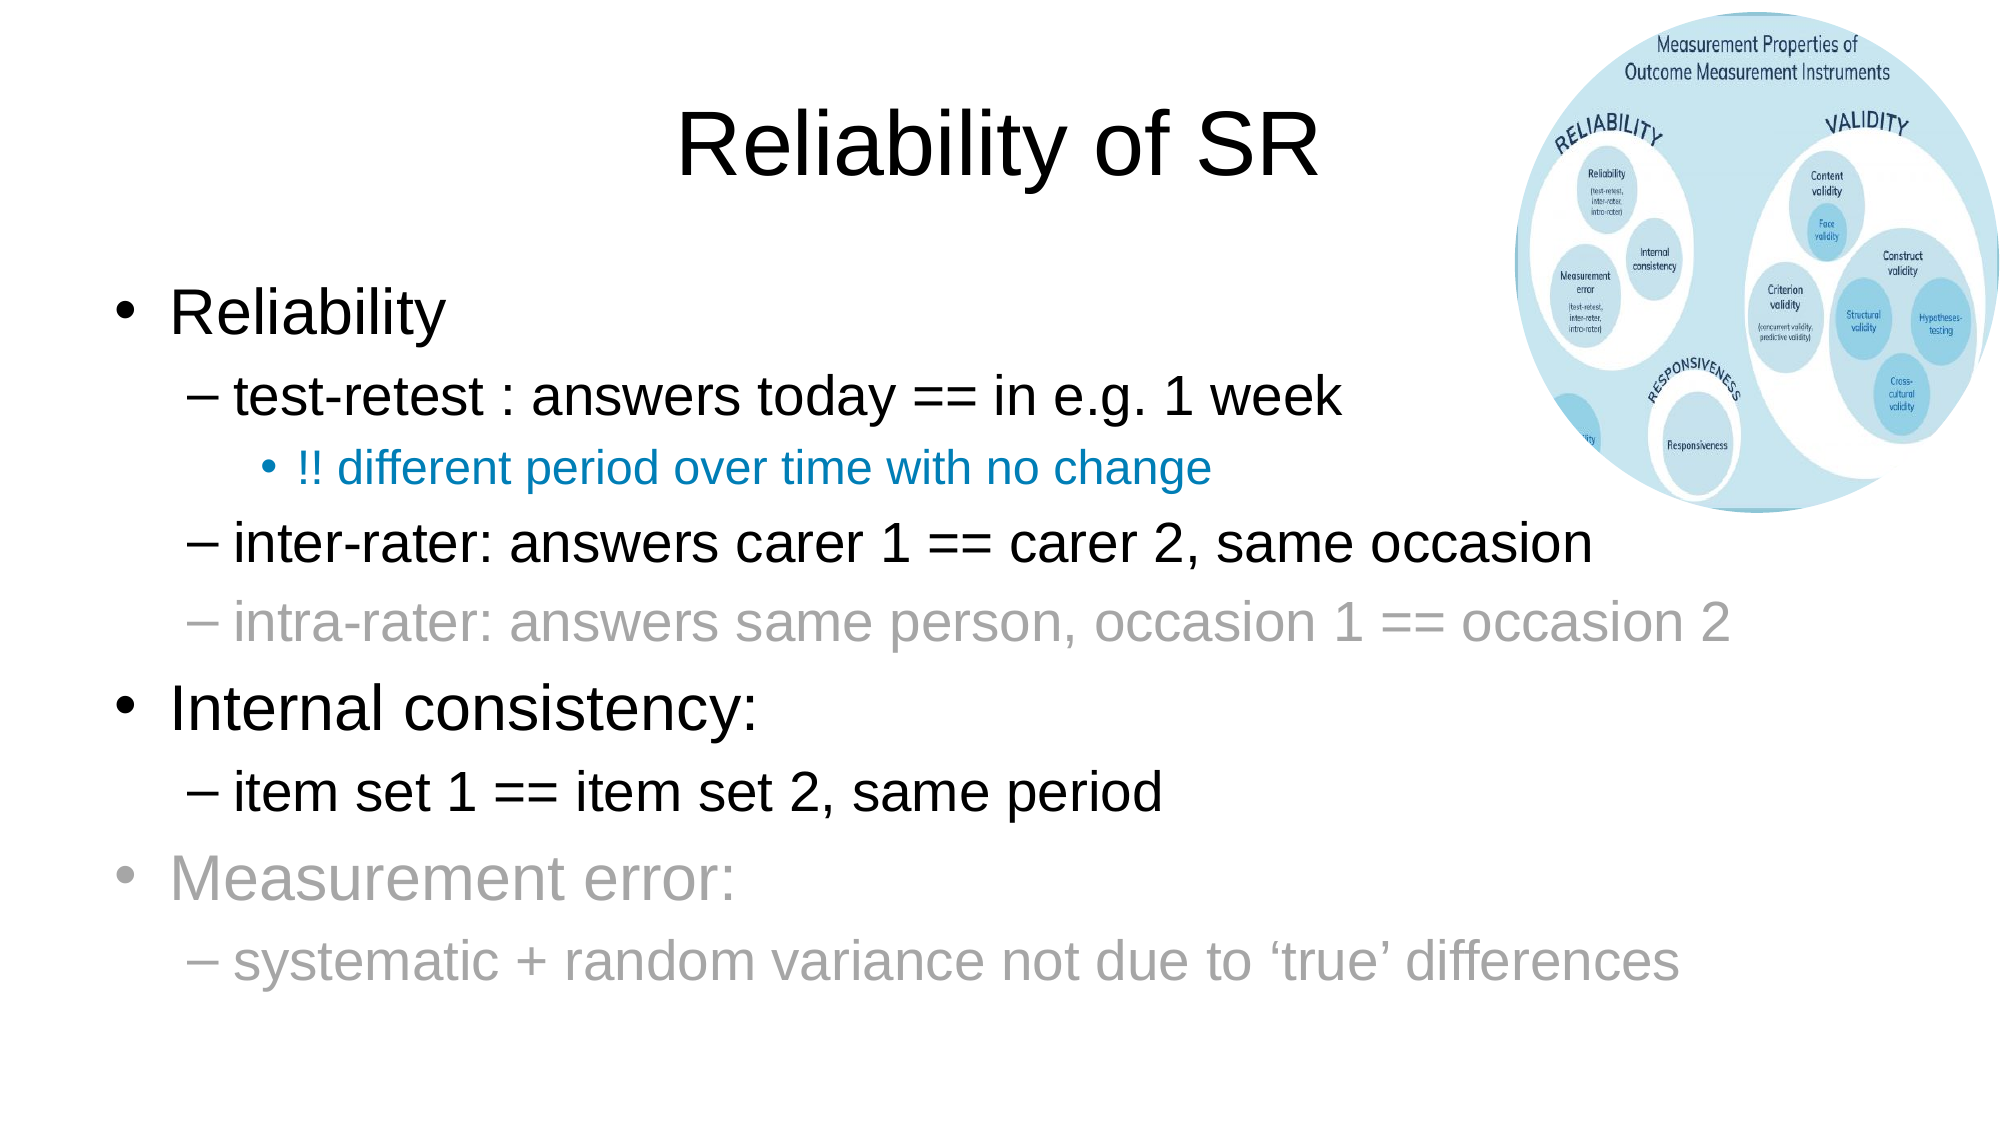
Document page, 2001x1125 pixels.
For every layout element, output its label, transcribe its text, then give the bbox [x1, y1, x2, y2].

picture [1514, 11, 2000, 514]
list Reliability test-retest : answers today == in e.g. 1 week !! different period over time with no change inter-rater: answers carer 1 == carer 2, same occasion intra-rater: answers same person, occasion 1 == occasion 2 Internal consistency: item set 1 == item set 2, same period Measurement error: systematic + random variance not due to ‘true’ differences [99, 262, 1900, 1005]
title Reliability of SR [99, 45, 1509, 233]
